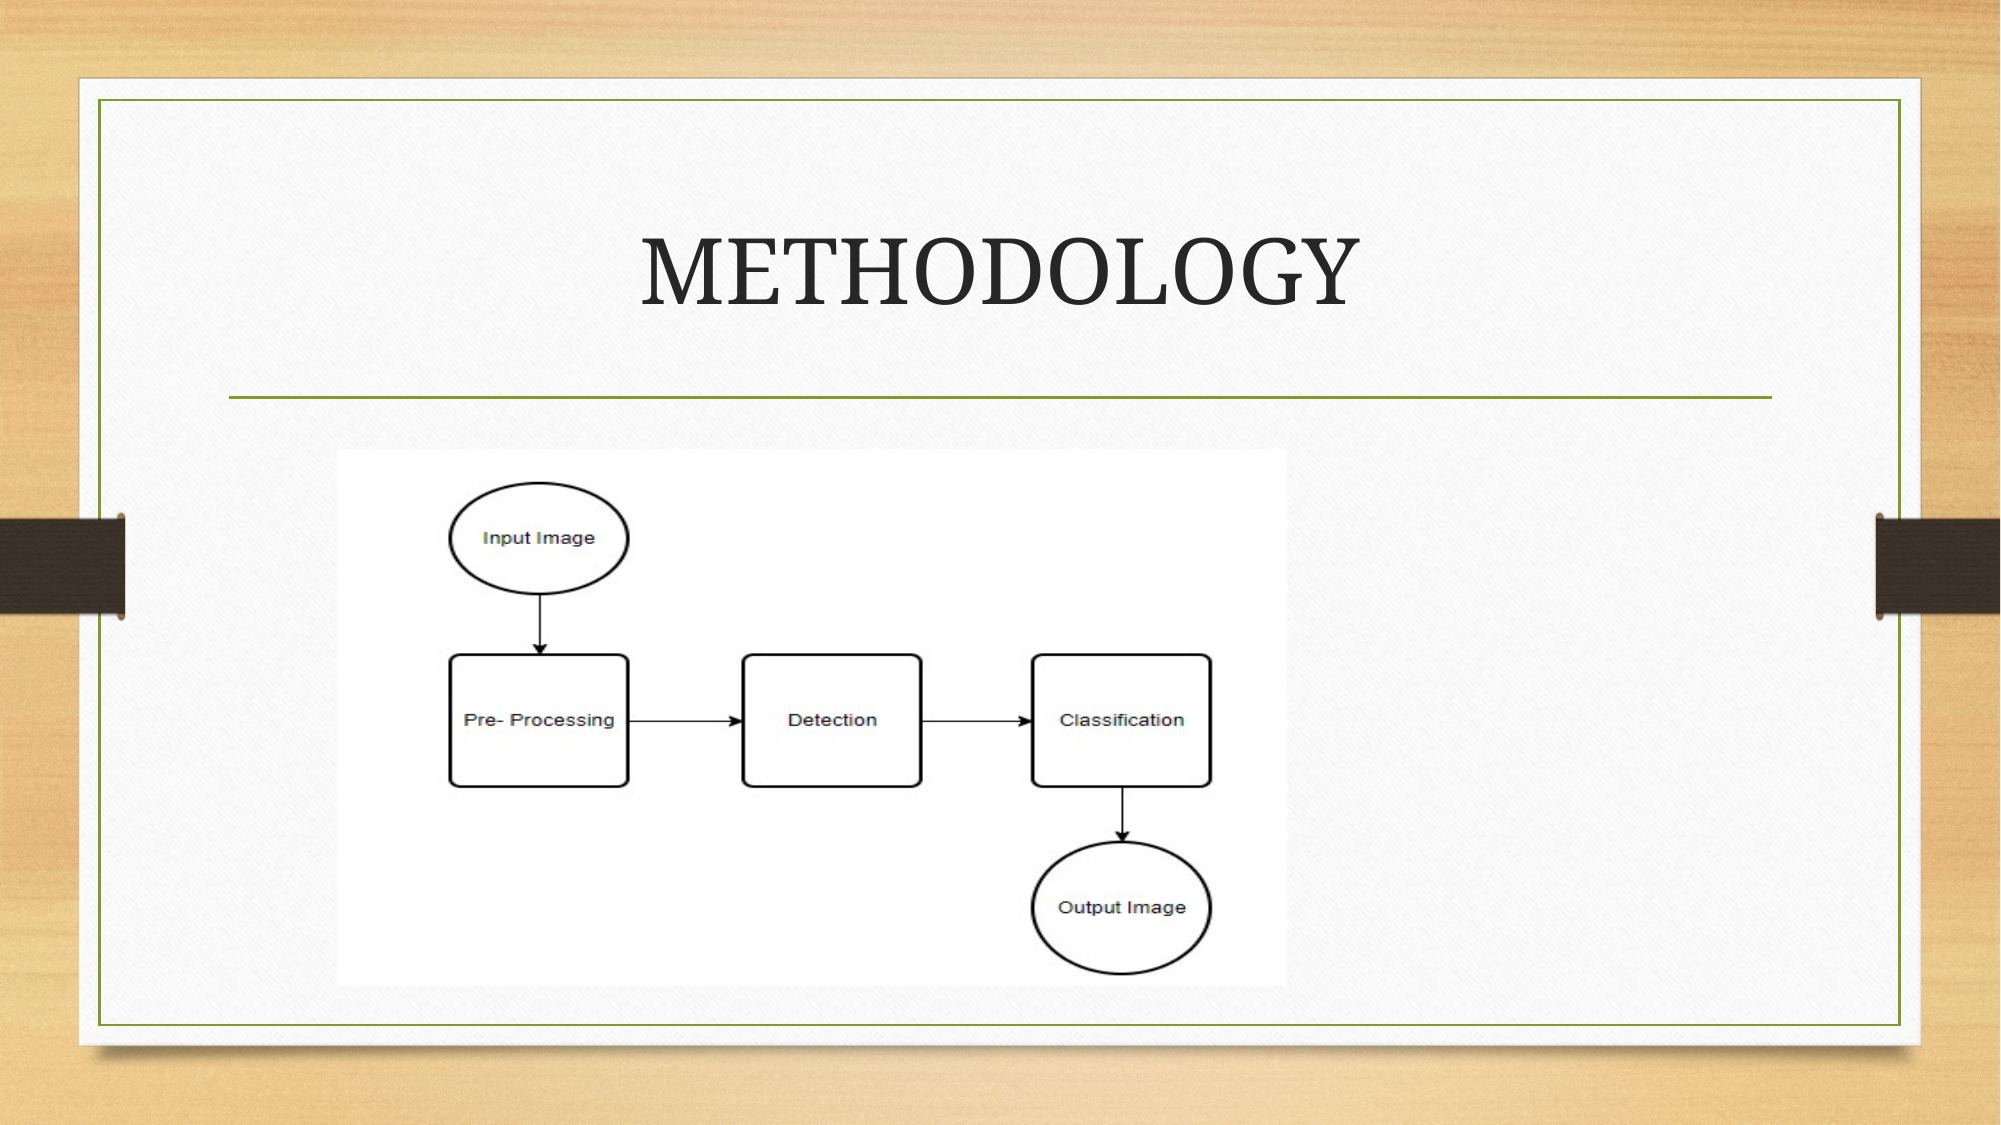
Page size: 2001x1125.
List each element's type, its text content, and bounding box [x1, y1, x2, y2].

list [337, 449, 1287, 986]
picture [0, 0, 2001, 1125]
title METHODOLOGY [212, 161, 1788, 375]
